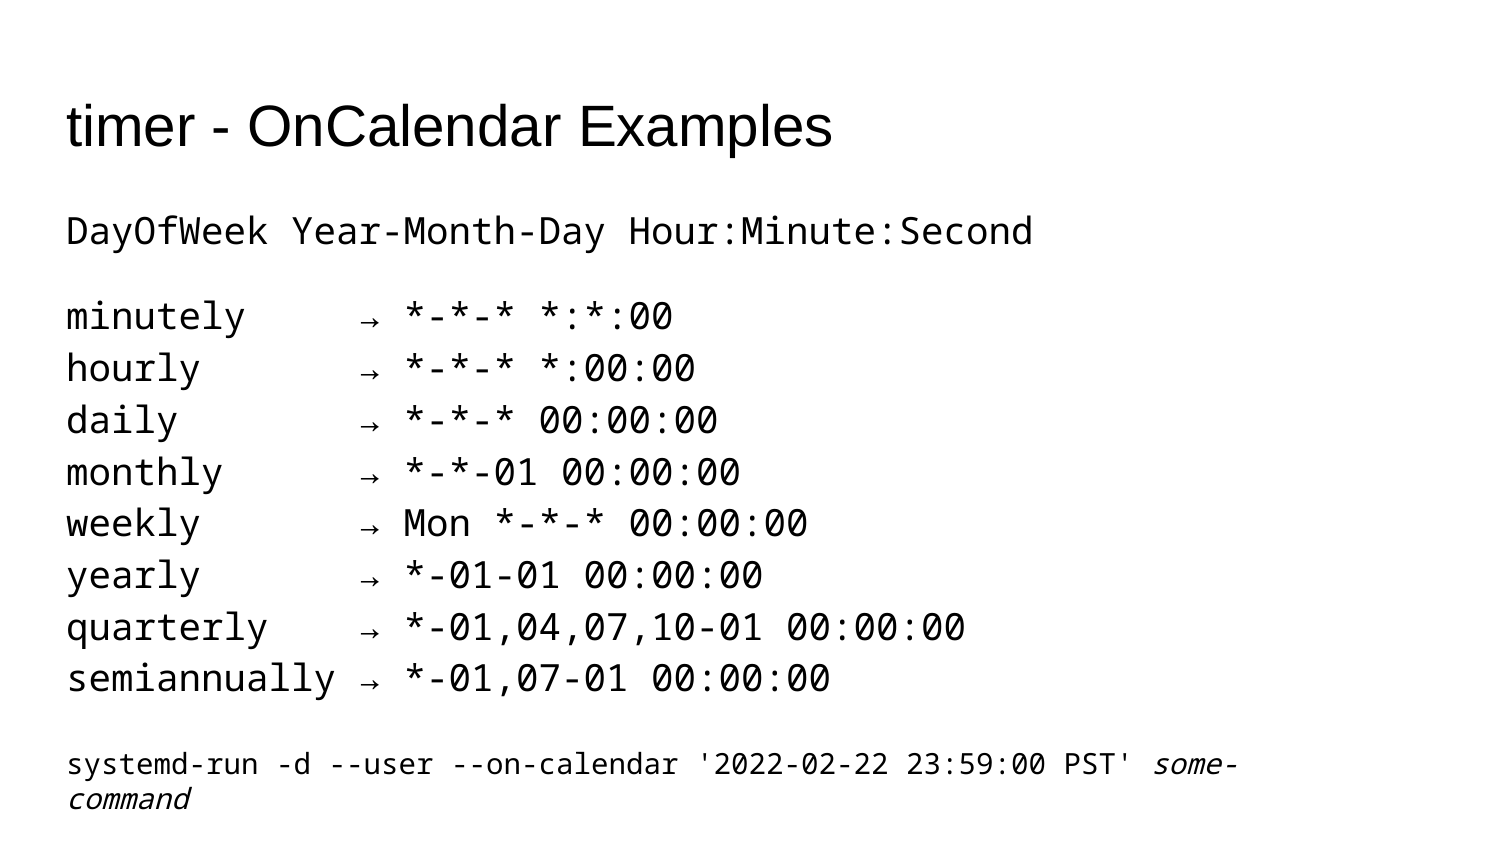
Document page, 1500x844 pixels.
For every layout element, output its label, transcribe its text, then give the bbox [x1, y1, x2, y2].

text_box systemd-run -d --user --on-calendar '2022-02-22 23:59:00 PST' some-command [51, 730, 1339, 831]
title timer - OnCalendar Examples [51, 72, 1449, 167]
list DayOfWeek Year-Month-Day Hour:Minute:Second minutely → *-*-* *:*:00 hourly → *-*-* *:00:00 daily → *-*-* 00:00:00 monthly → *-*-01 00:00:00 weekly → Mon *-*-* 00:00:00 yearly → *-01-01 00:00:00 quarterly → *-01,04,07,10-01 00:00:00 semiannually → *-01,07-01 00:00:00 [51, 185, 1449, 746]
